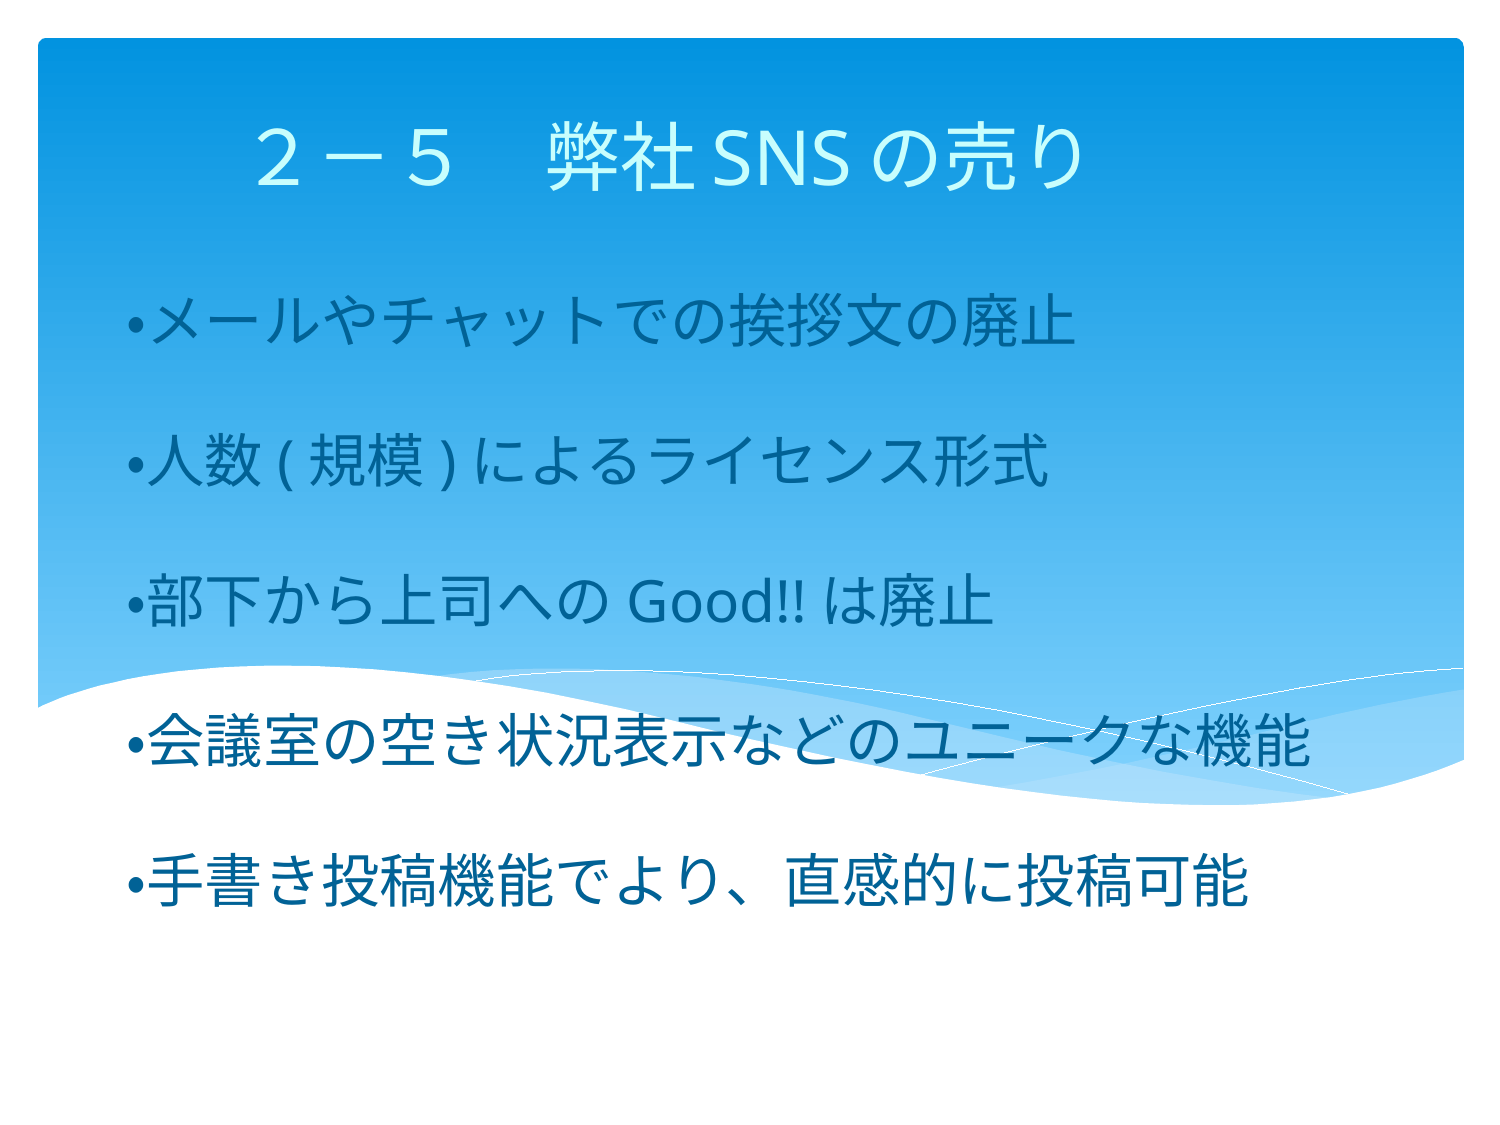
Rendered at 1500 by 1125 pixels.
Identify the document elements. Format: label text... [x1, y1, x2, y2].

title ２－５ 弊社SNSの売り [100, 101, 1388, 209]
text_box ・メールやチャットでの挨拶文の廃止 ・人数(規模)によるライセンス形式 ・部下から上司へのGood!!は廃止 ・会議室の空き状況表示などのユニークな機能 ・手書き投稿機能でより、直感的に投稿可能 [112, 277, 1424, 992]
